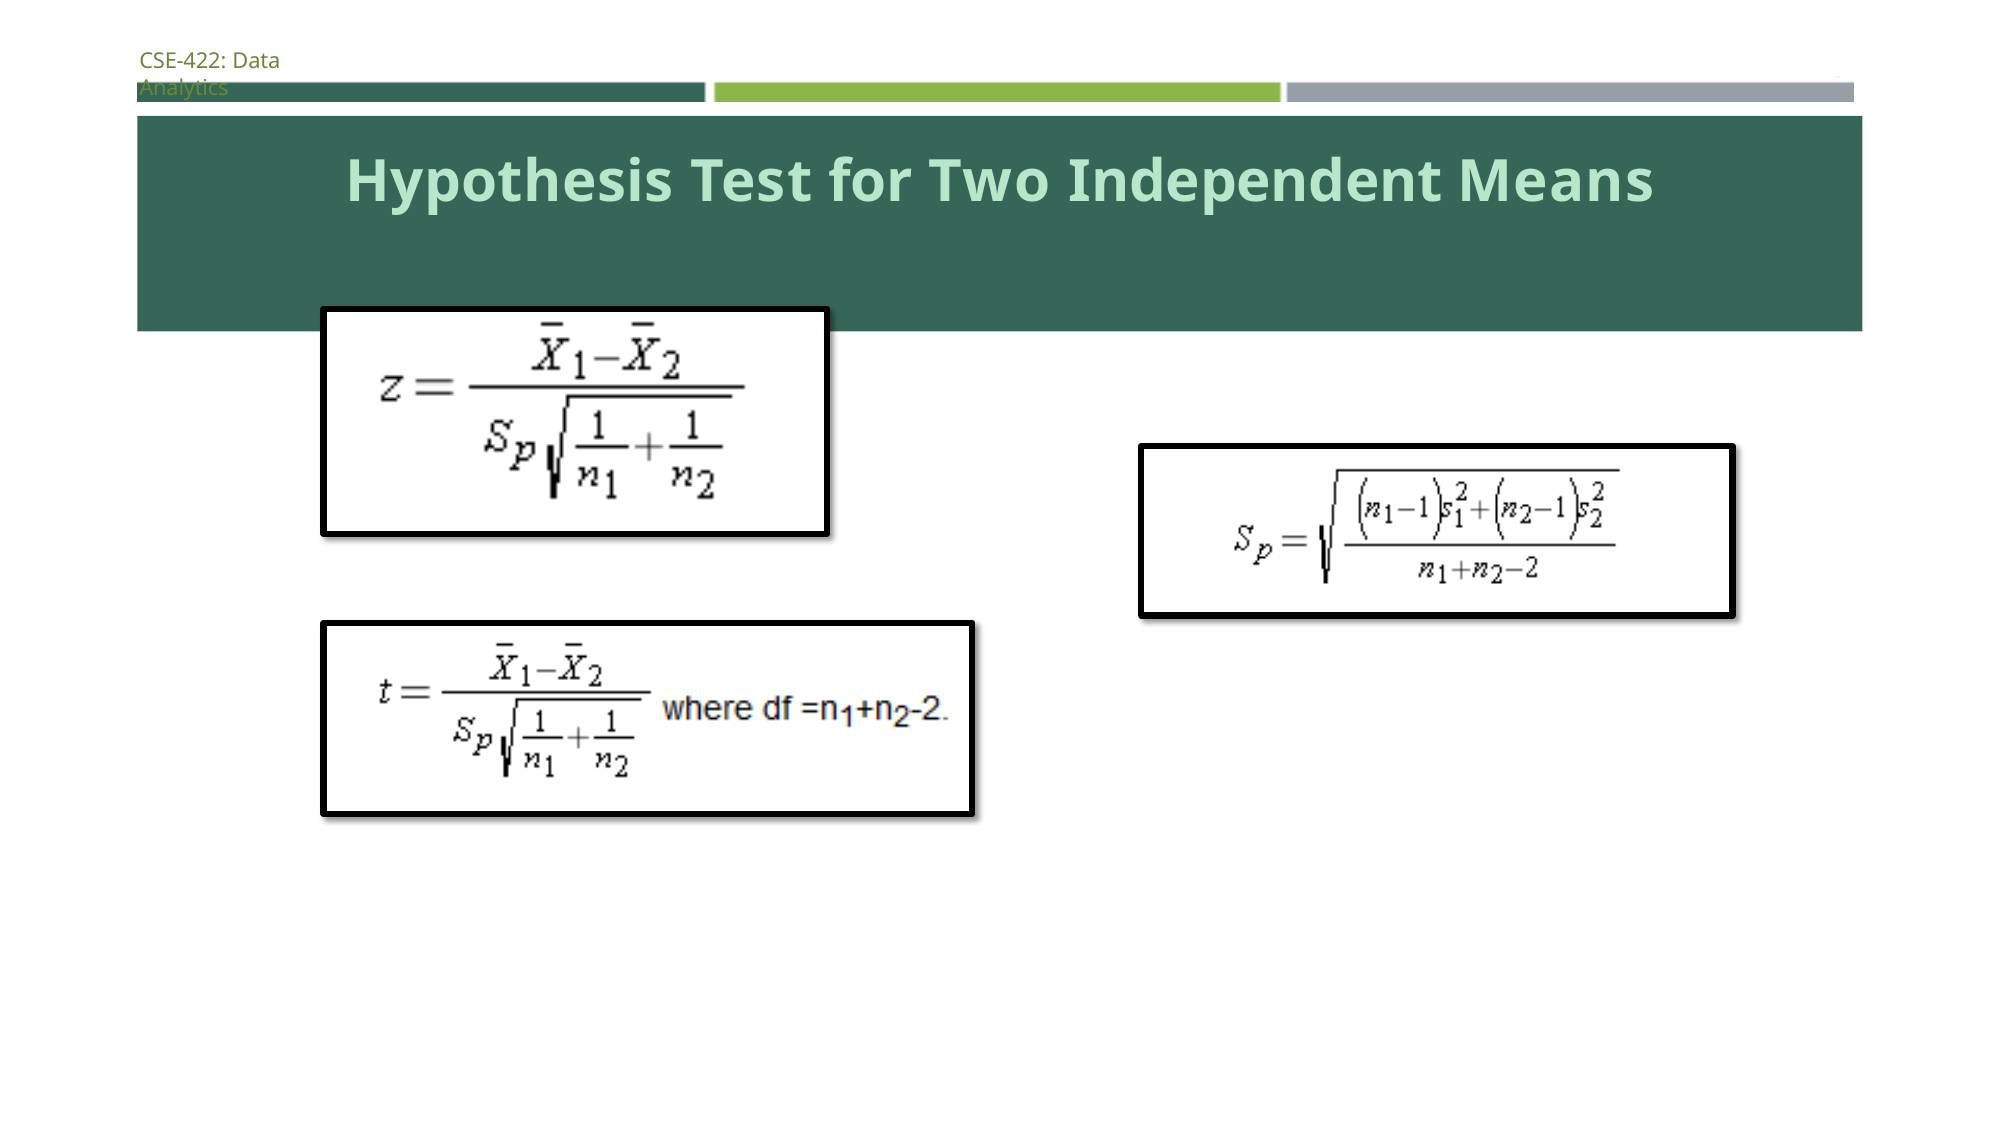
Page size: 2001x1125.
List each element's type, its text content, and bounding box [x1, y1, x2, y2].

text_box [317, 304, 842, 549]
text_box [317, 618, 987, 829]
text_box CSE-422: Data Analytics [137, 44, 374, 75]
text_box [1135, 441, 1747, 631]
picture [137, 75, 1854, 102]
title Hypothesis Test for Two Independent Means [137, 115, 1863, 332]
